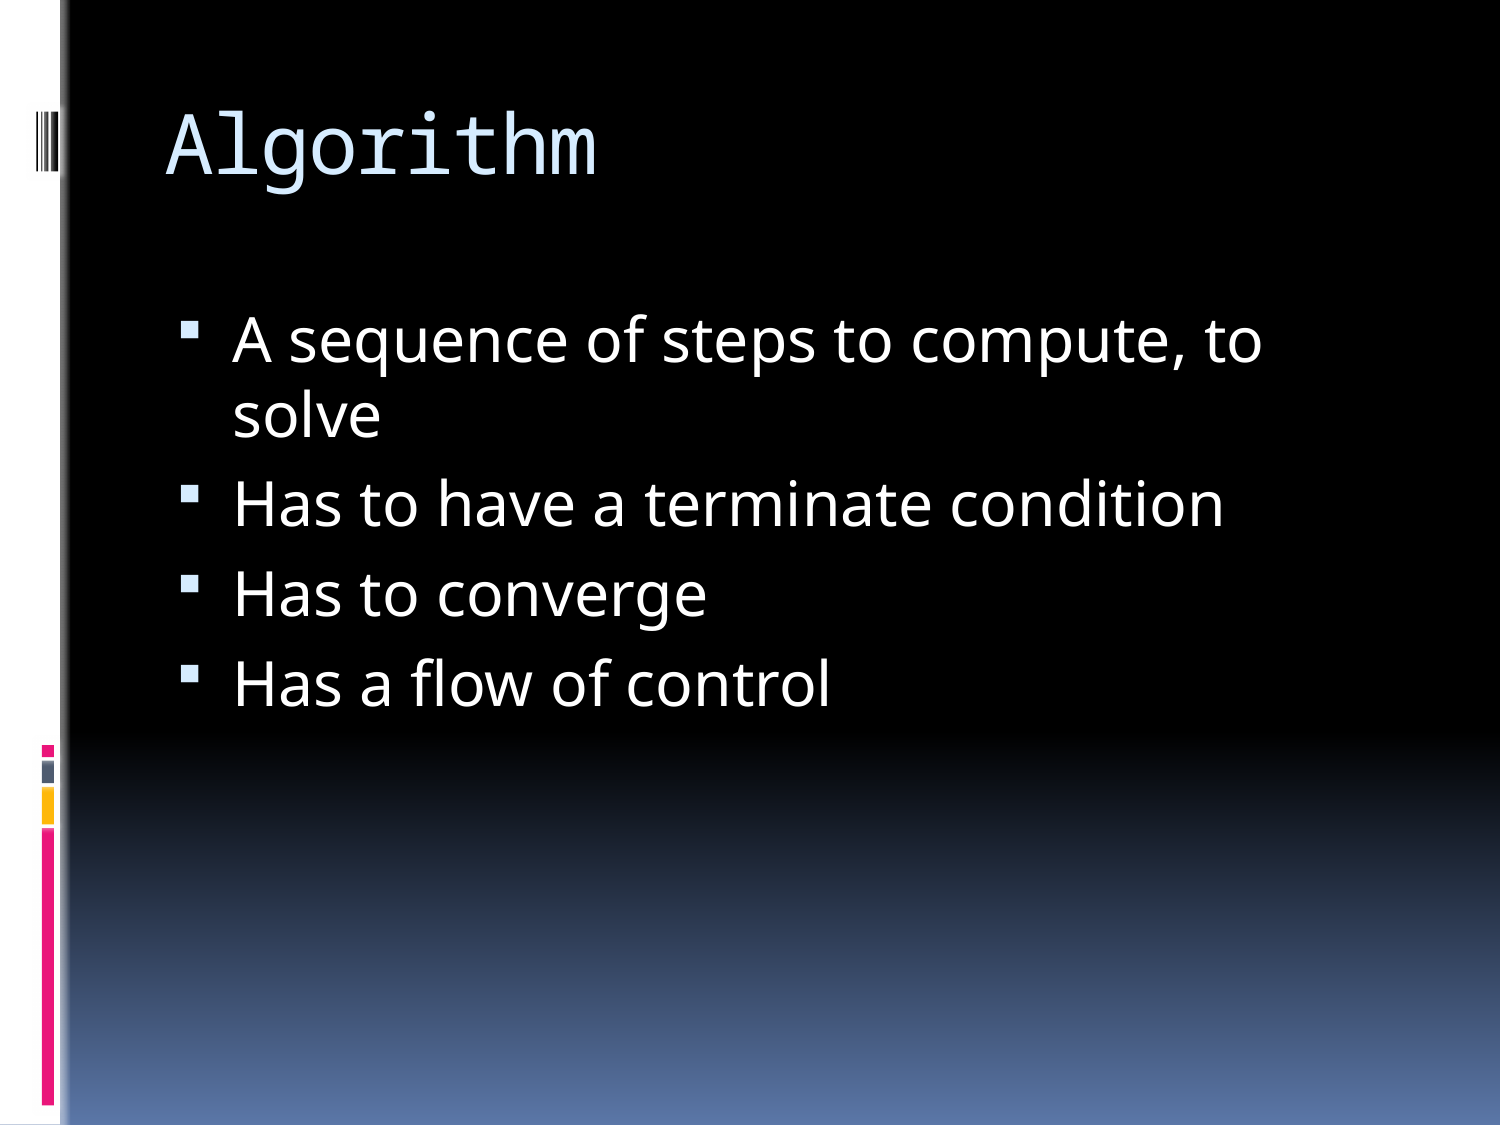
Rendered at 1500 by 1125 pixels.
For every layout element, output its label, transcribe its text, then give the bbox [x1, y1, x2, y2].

title Algorithm [150, 83, 1425, 234]
list A sequence of steps to compute, to solve Has to have a terminate condition Has to converge Has a flow of control [150, 292, 1425, 1043]
